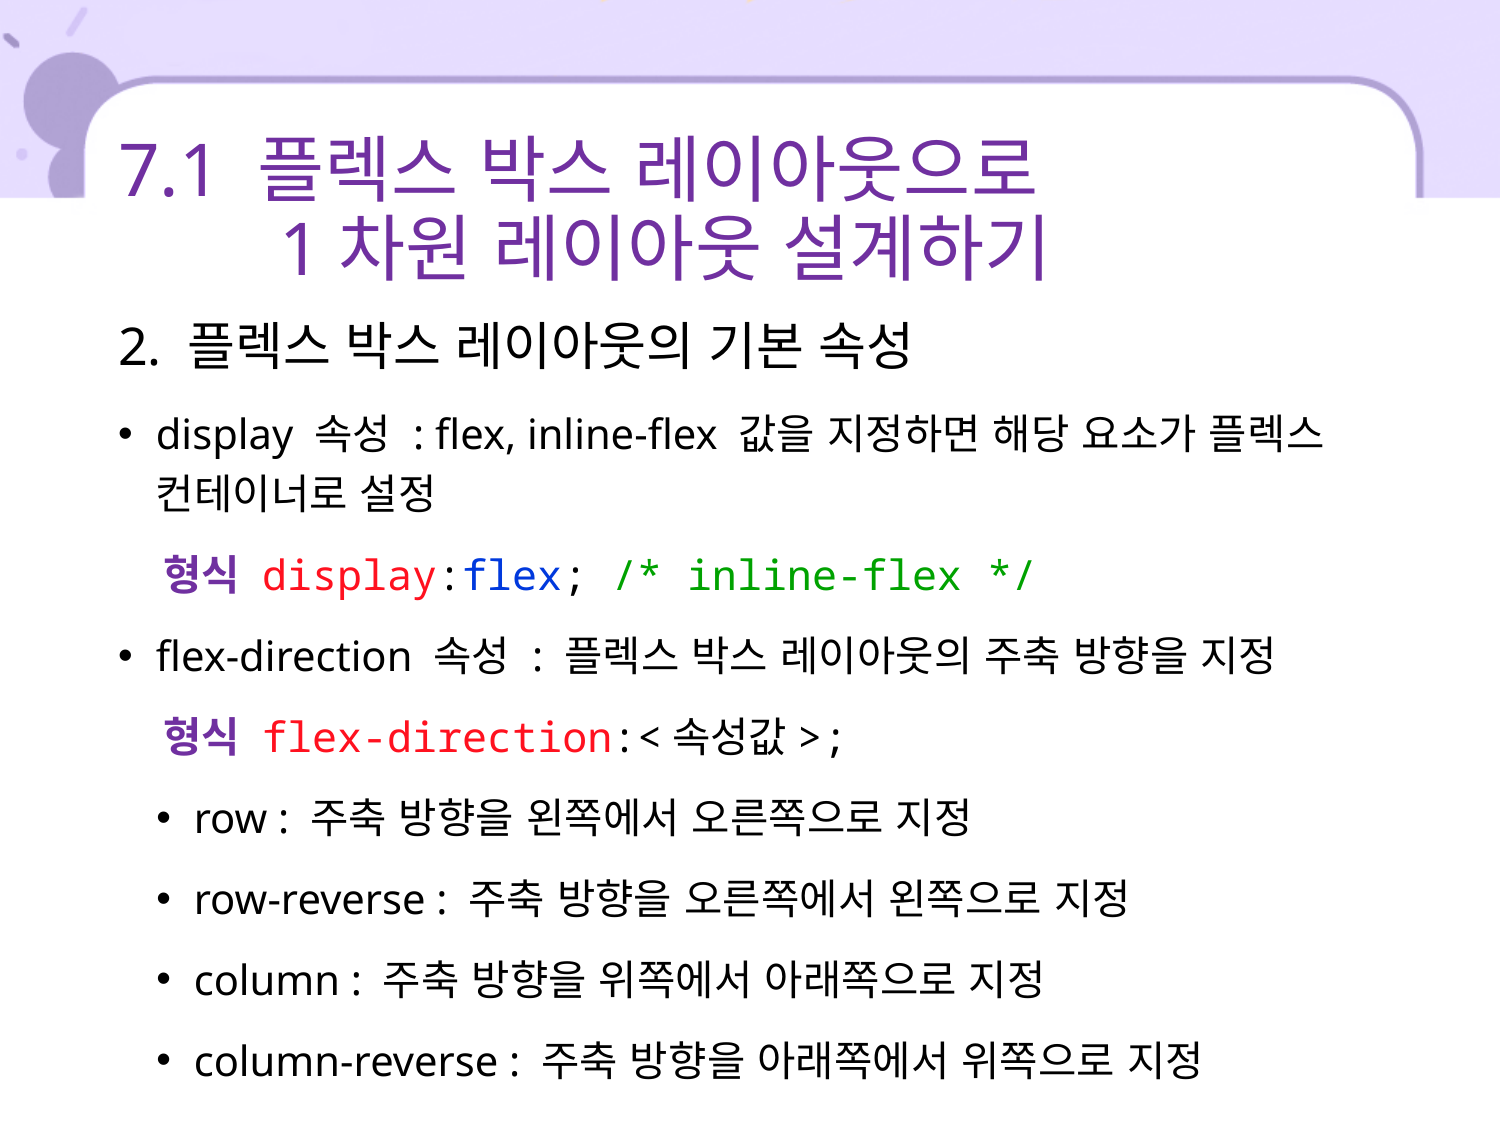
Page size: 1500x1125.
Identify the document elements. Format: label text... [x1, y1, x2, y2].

picture [0, 0, 1500, 1125]
title 7.1 플렉스 박스 레이아웃으로 1차원 레이아웃 설계하기 [103, 103, 1397, 321]
list 2. 플렉스 박스 레이아웃의 기본 속성 display 속성 : flex, inline-flex 값을 지정하면 해당 요소가 플렉스 컨테이너로 설정 형식 display:flex; /* inline-flex */ flex-direction 속성 : 플렉스 박스 레이아웃의 주축 방향을 지정 형식 flex-direction:<속성값>; row : 주축 방향을 왼쪽에서 오른쪽으로 지정 row-reverse : 주축 방향을 오른쪽에서 왼쪽으로 지정 column : 주축 방향을 위쪽에서 아래쪽으로 지정 column-reverse : 주축 방향을 아래쪽에서 위쪽으로 지정 [103, 321, 1397, 1104]
